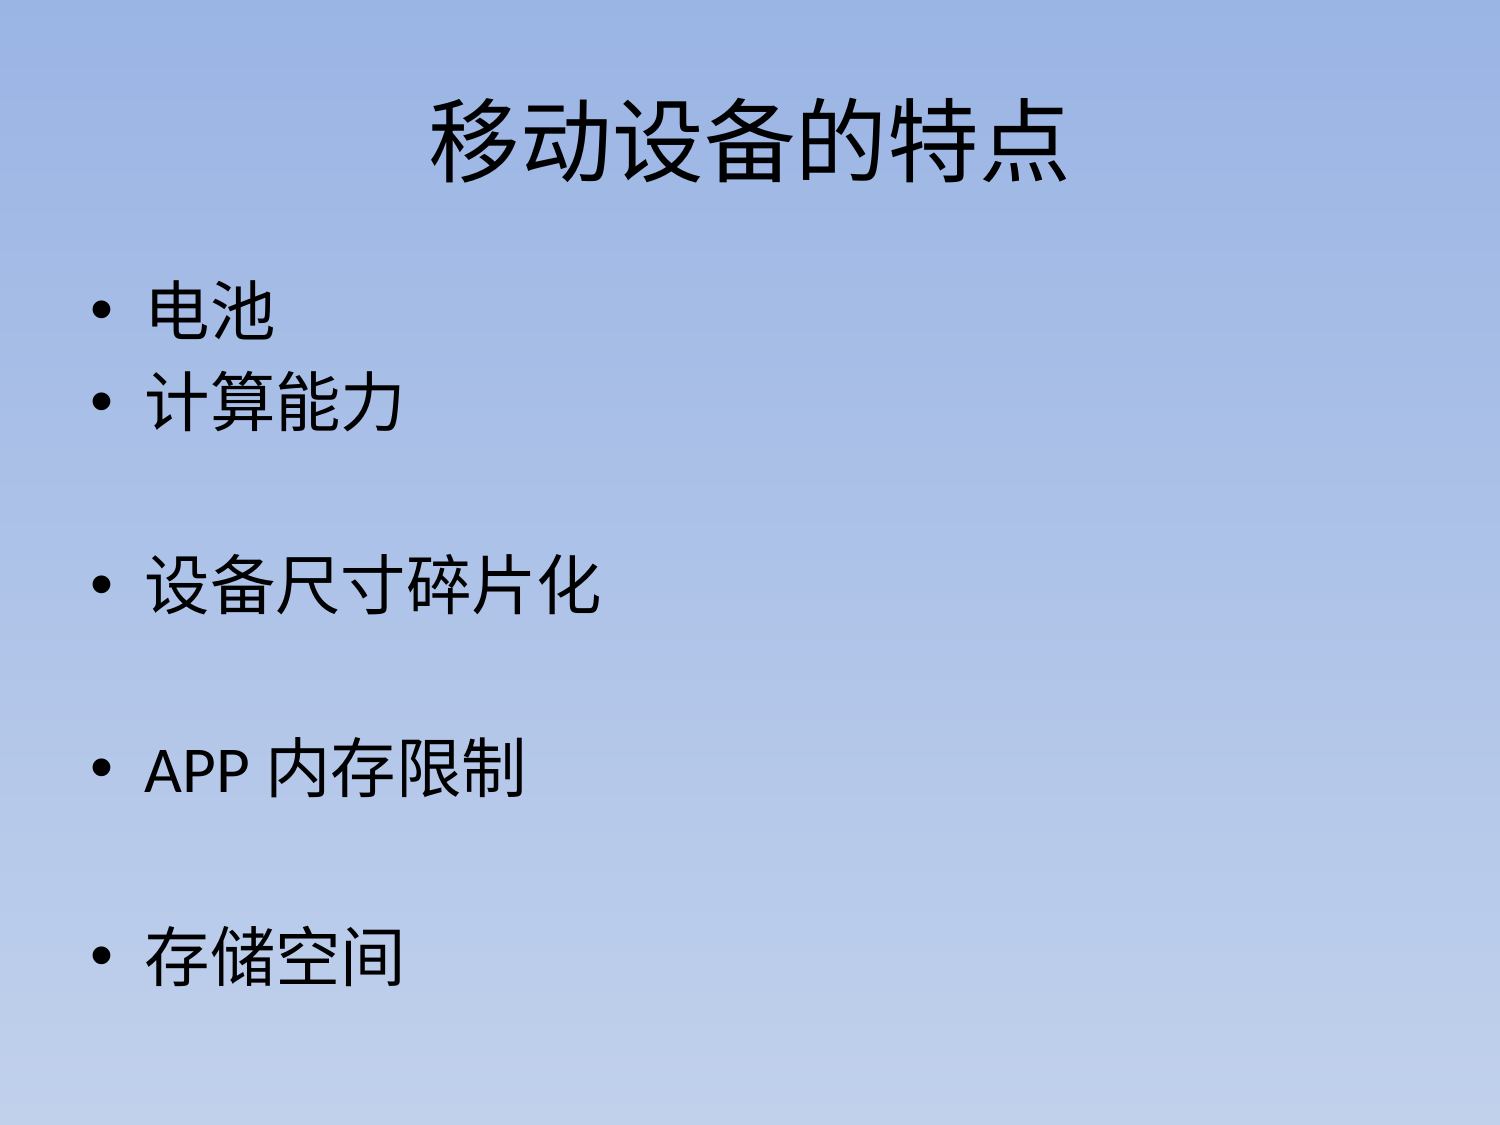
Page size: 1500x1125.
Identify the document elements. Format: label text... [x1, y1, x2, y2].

list 电池 计算能力 设备尺寸碎片化 APP内存限制 存储空间 [75, 262, 1425, 1005]
title 移动设备的特点 [75, 45, 1425, 233]
